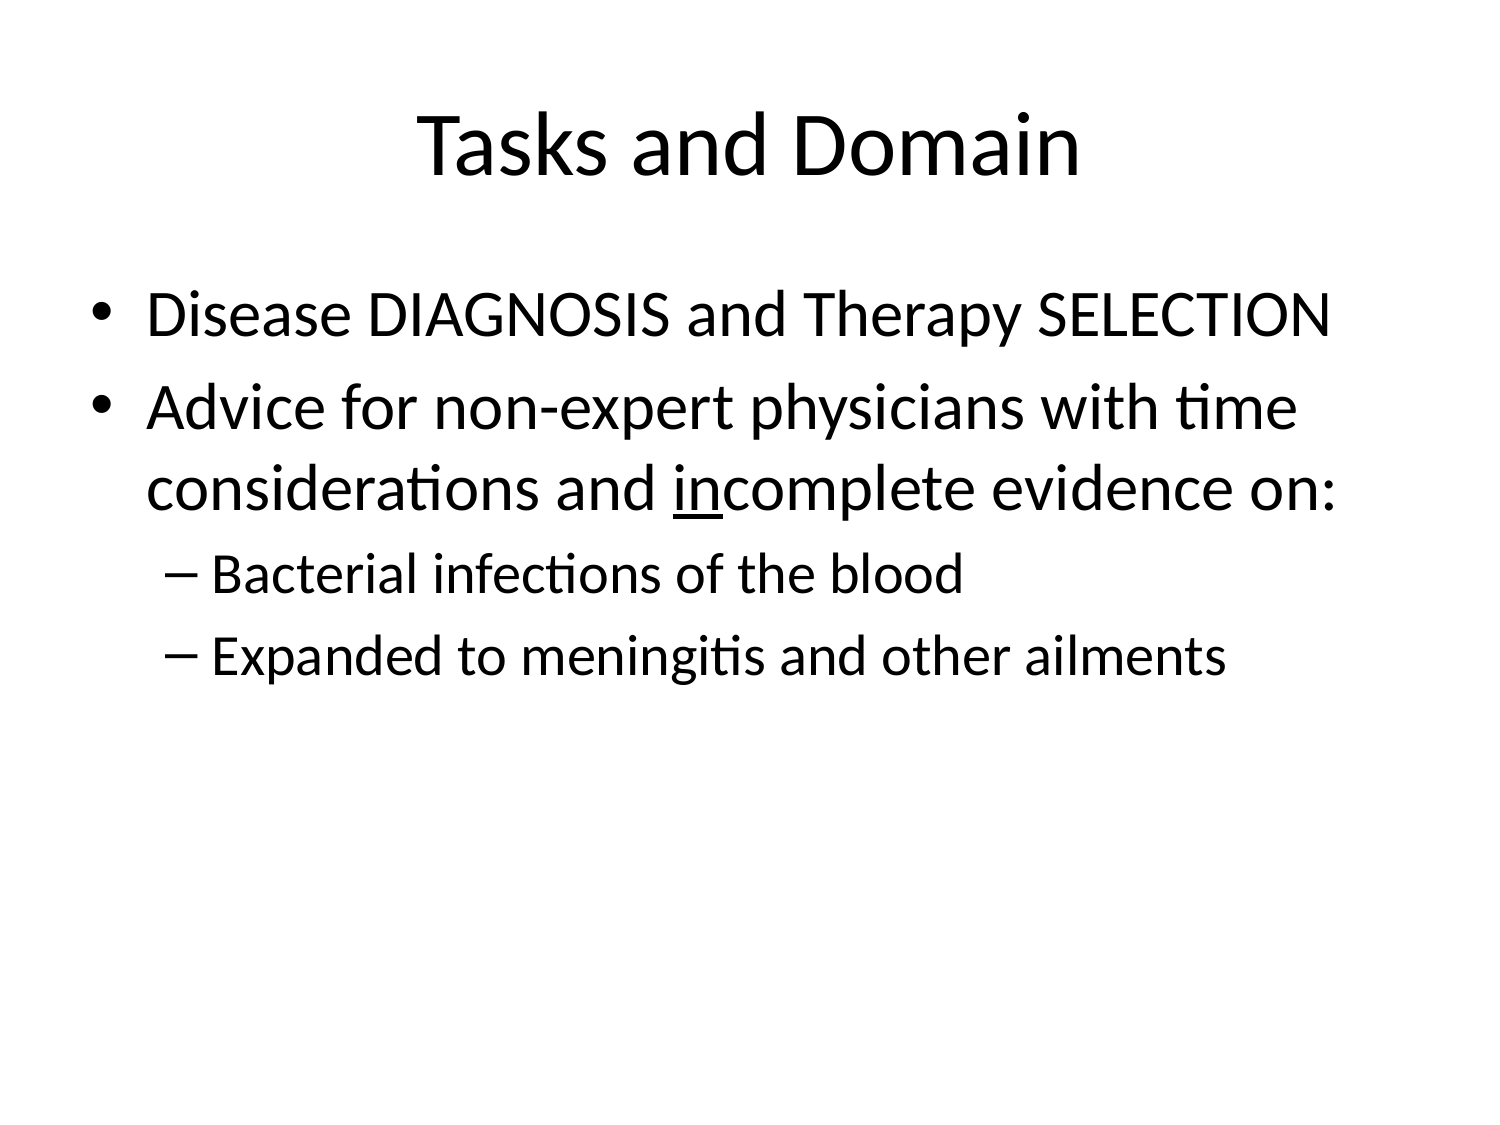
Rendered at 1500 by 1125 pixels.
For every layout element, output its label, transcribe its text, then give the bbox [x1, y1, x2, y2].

title Tasks and Domain [75, 45, 1425, 233]
list Disease DIAGNOSIS and Therapy SELECTION Advice for non-expert physicians with time considerations and incomplete evidence on: Bacterial infections of the blood Expanded to meningitis and other ailments [75, 262, 1425, 1005]
